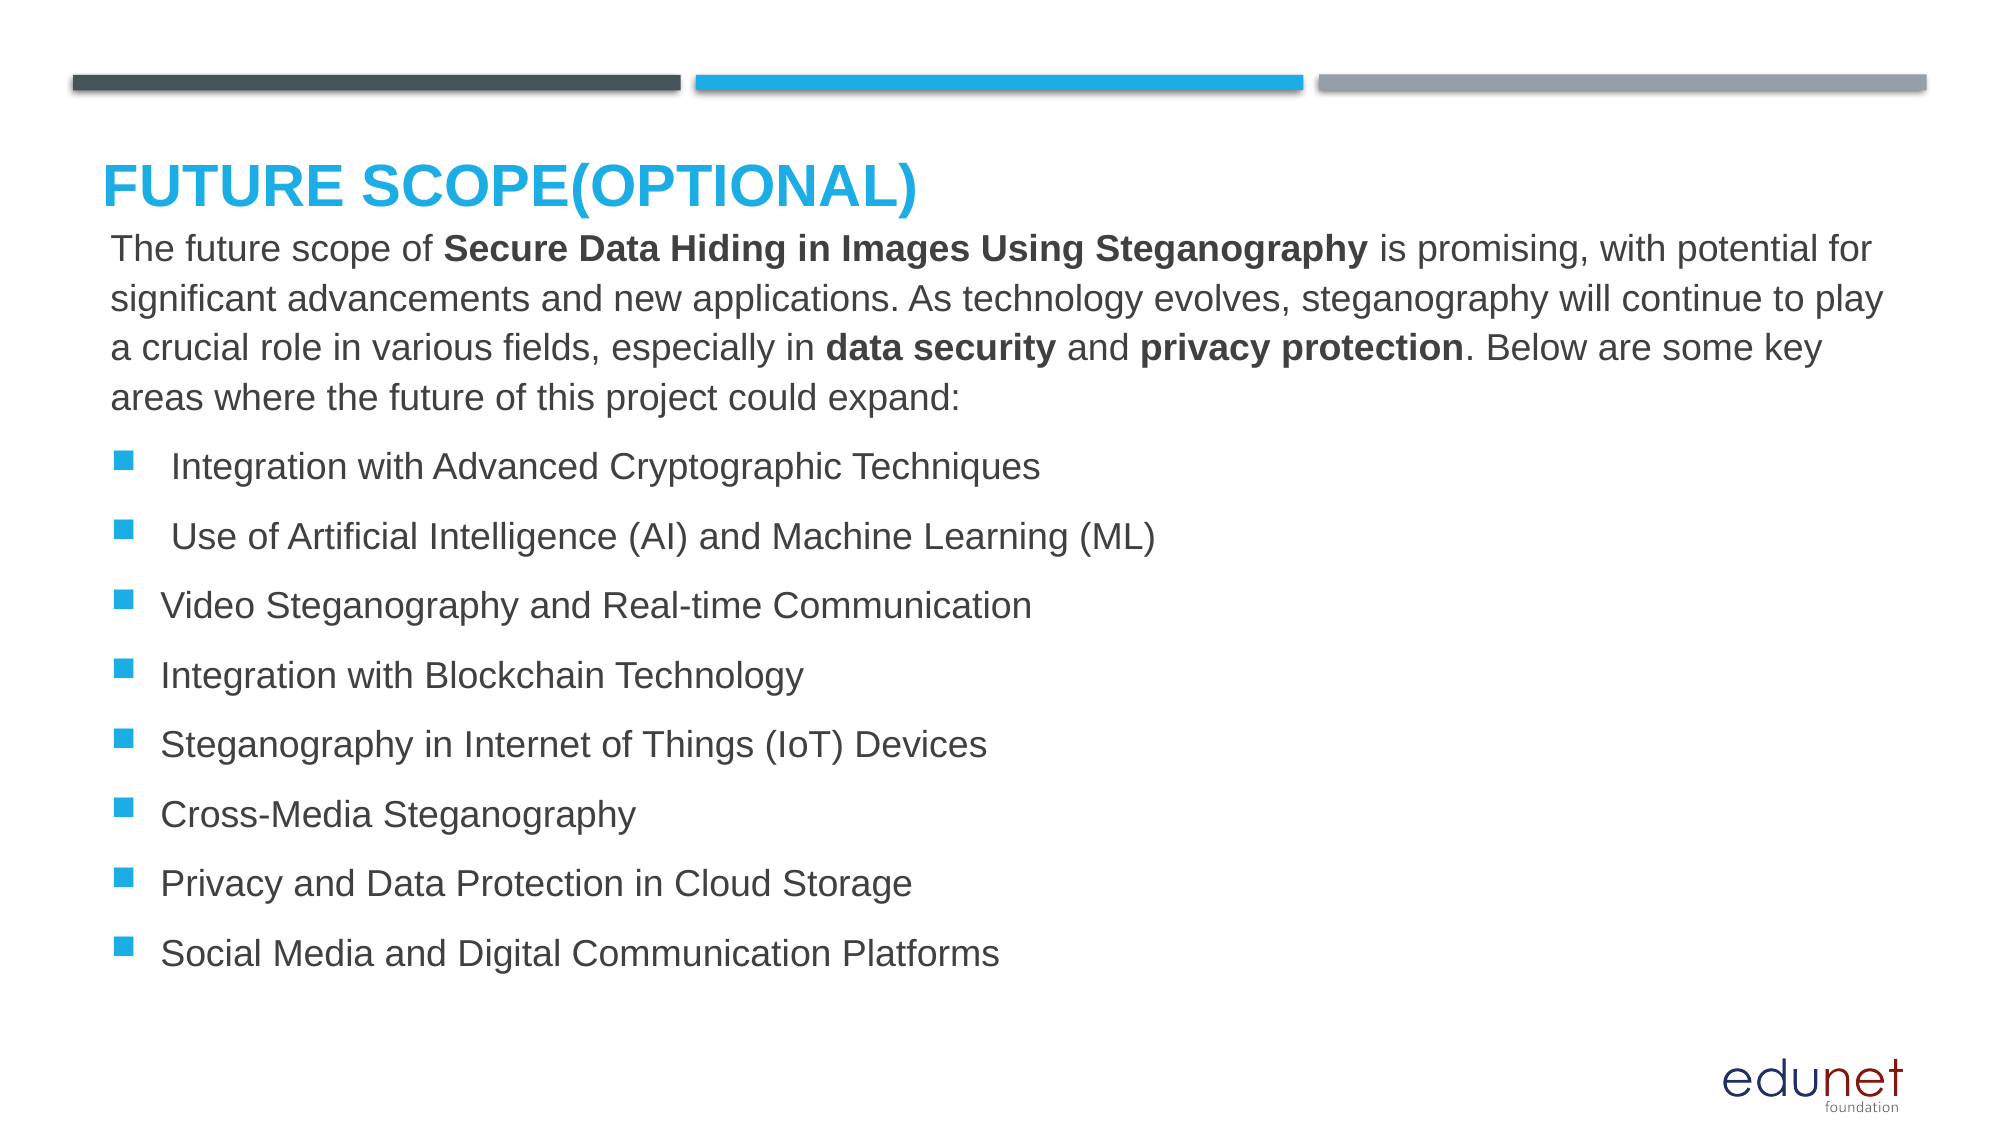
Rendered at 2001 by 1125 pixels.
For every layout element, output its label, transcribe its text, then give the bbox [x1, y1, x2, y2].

list The future scope of Secure Data Hiding in Images Using Steganography is promising, with potential for significant advancements and new applications. As technology evolves, steganography will continue to play a crucial role in various fields, especially in data security and privacy protection. Below are some key areas where the future of this project could expand: Integration with Advanced Cryptographic Techniques Use of Artificial Intelligence (AI) and Machine Learning (ML) Video Steganography and Real-time Communication Integration with Blockchain Technology Steganography in Internet of Things (IoT) Devices Cross-Media Steganography Privacy and Data Protection in Cloud Storage Social Media and Digital Communication Platforms [95, 213, 1905, 981]
picture [1719, 1056, 1905, 1116]
text_box Future scope(optional) [87, 138, 1898, 226]
